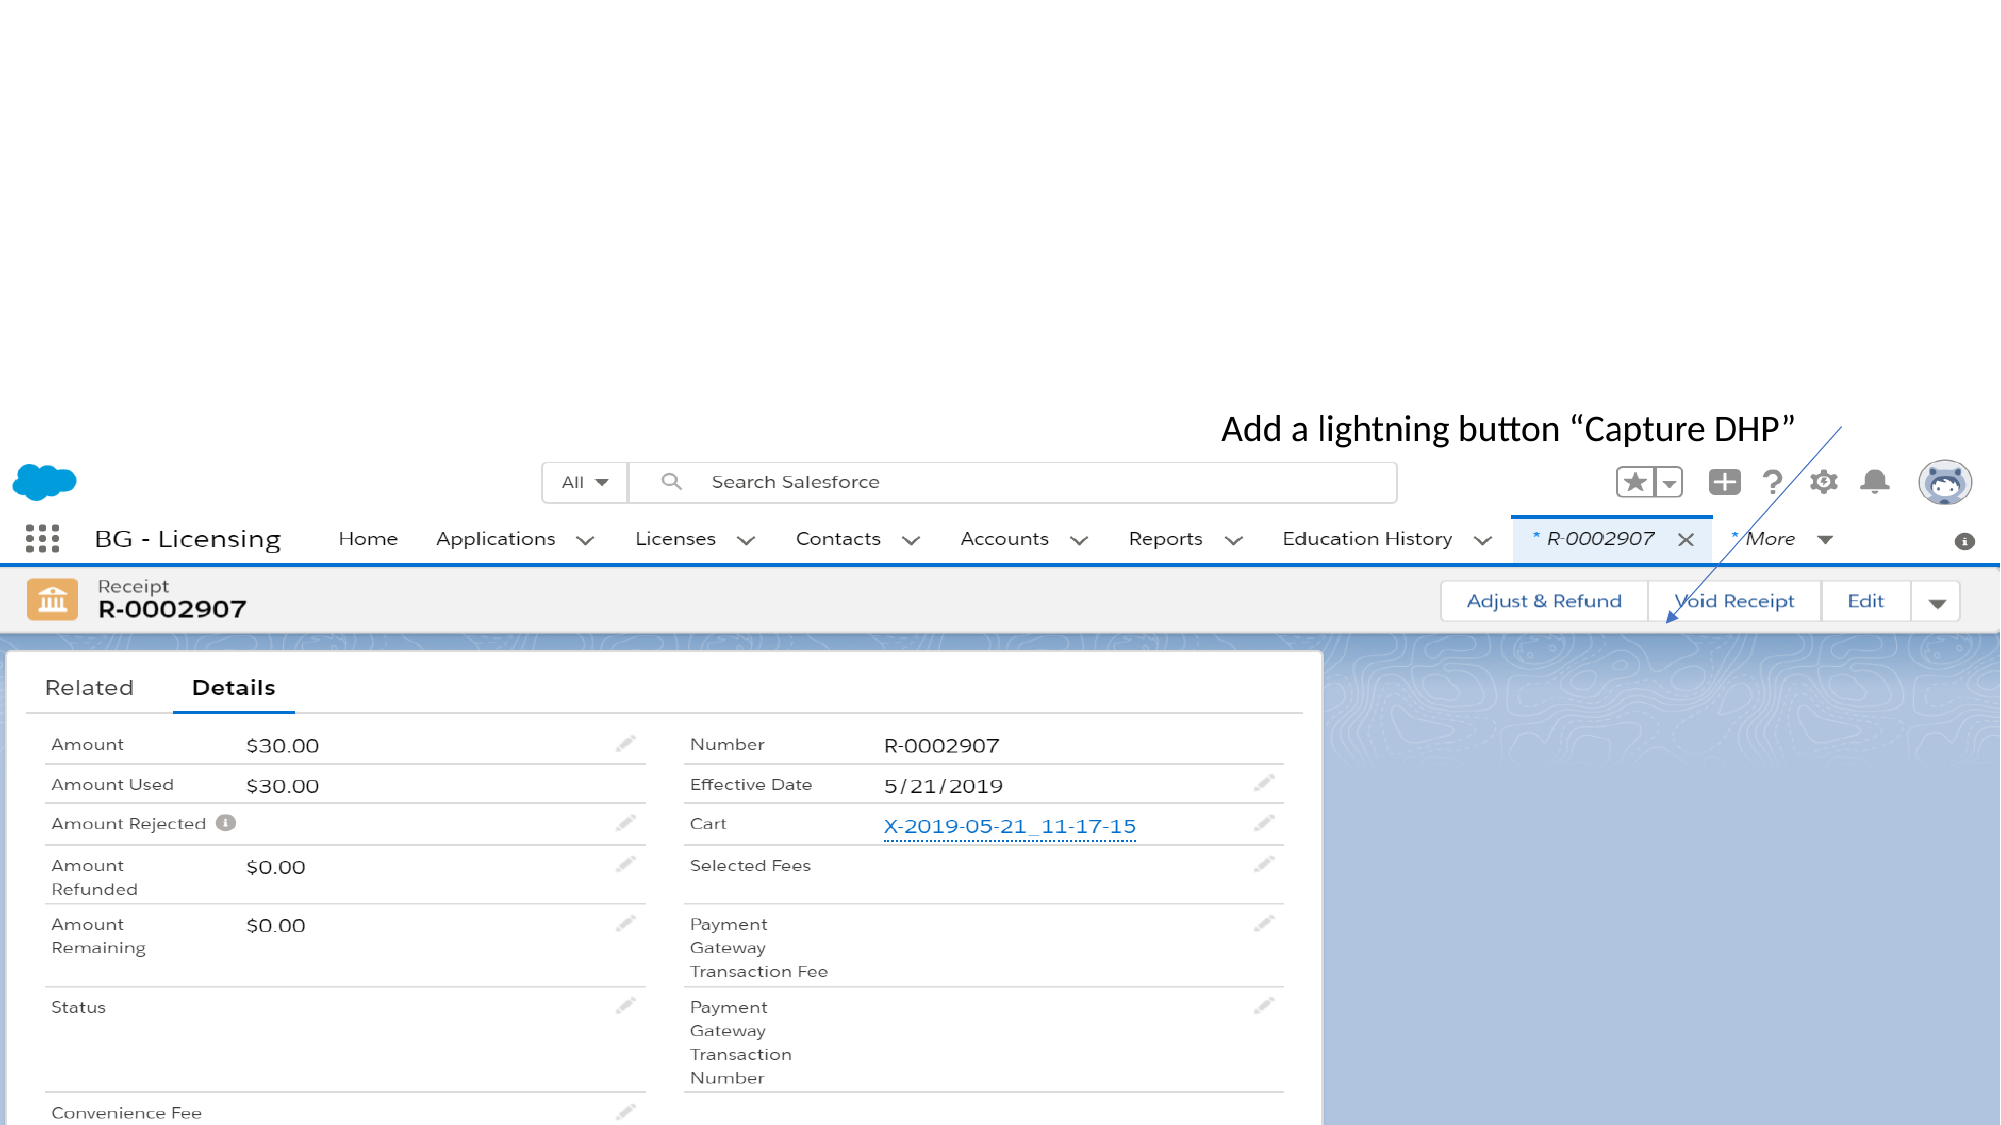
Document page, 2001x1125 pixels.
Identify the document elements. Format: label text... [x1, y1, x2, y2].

picture [0, 456, 2000, 1125]
text_box Add a lightning button “Capture DHP” [1206, 396, 1984, 456]
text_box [1665, 426, 1842, 624]
